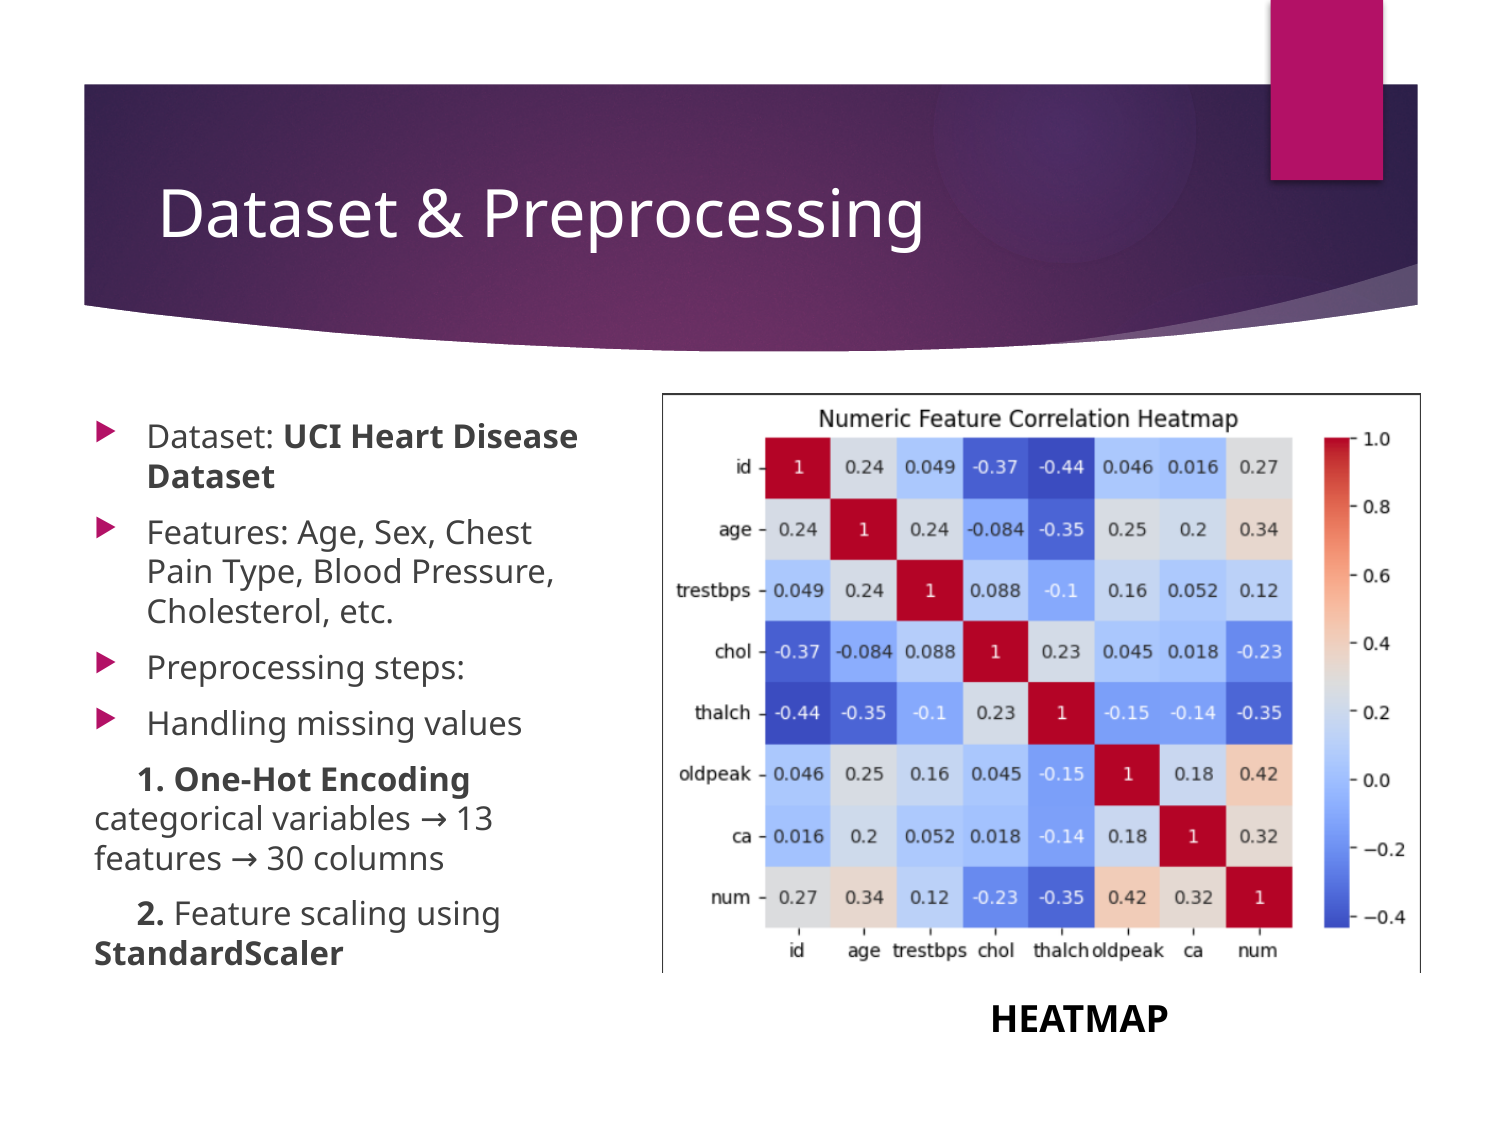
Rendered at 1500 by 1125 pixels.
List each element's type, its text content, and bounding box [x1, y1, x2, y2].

picture [662, 393, 1422, 974]
list Dataset: UCI Heart Disease Dataset Features: Age, Sex, Chest Pain Type, Blood Pressure, Cholesterol, etc. Preprocessing steps: Handling missing values 1. One-Hot Encoding categorical variables → 13 features → 30 columns 2. Feature scaling using StandardScaler [79, 408, 613, 988]
text_box HEATMAP [974, 987, 1500, 1048]
title Dataset & Preprocessing [142, 152, 1183, 269]
